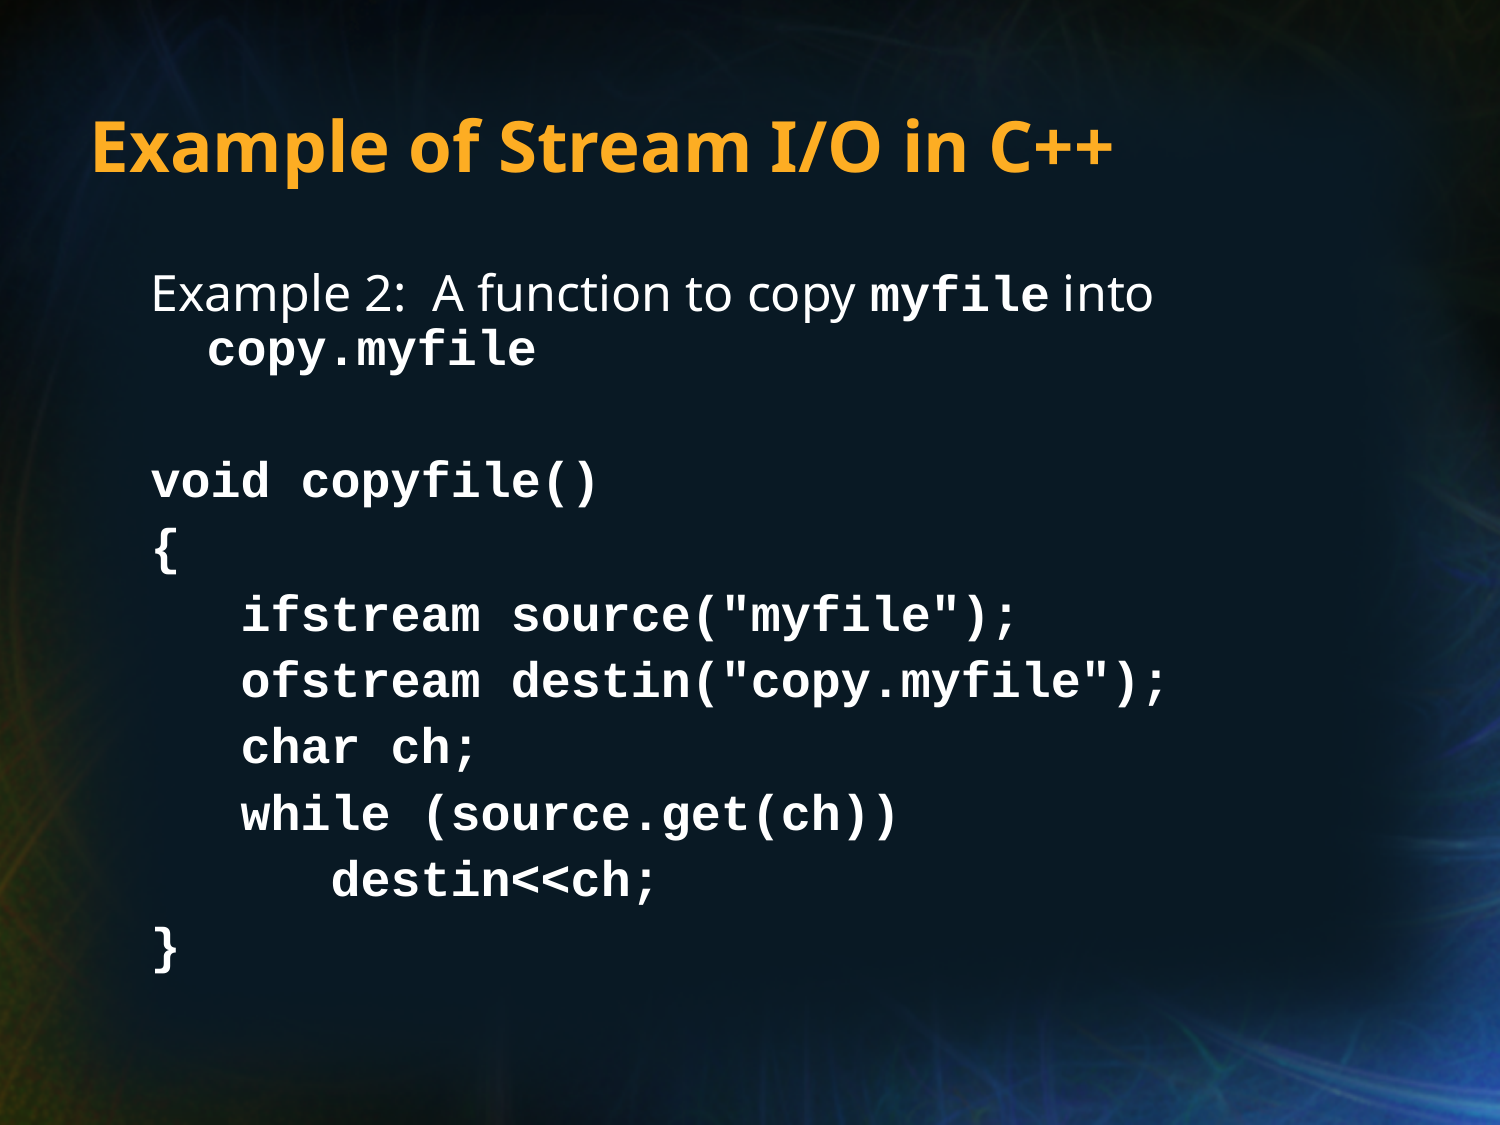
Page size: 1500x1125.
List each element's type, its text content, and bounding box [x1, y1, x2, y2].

picture [0, 0, 1500, 1125]
list Example 2: A function to copy myfile into copy.myfile void copyfile() { ifstream source("myfile"); ofstream destin("copy.myfile"); char ch; while (source.get(ch)) destin<<ch; } [135, 260, 1359, 1003]
title Example of Stream I/O in C++ [75, 50, 1425, 238]
